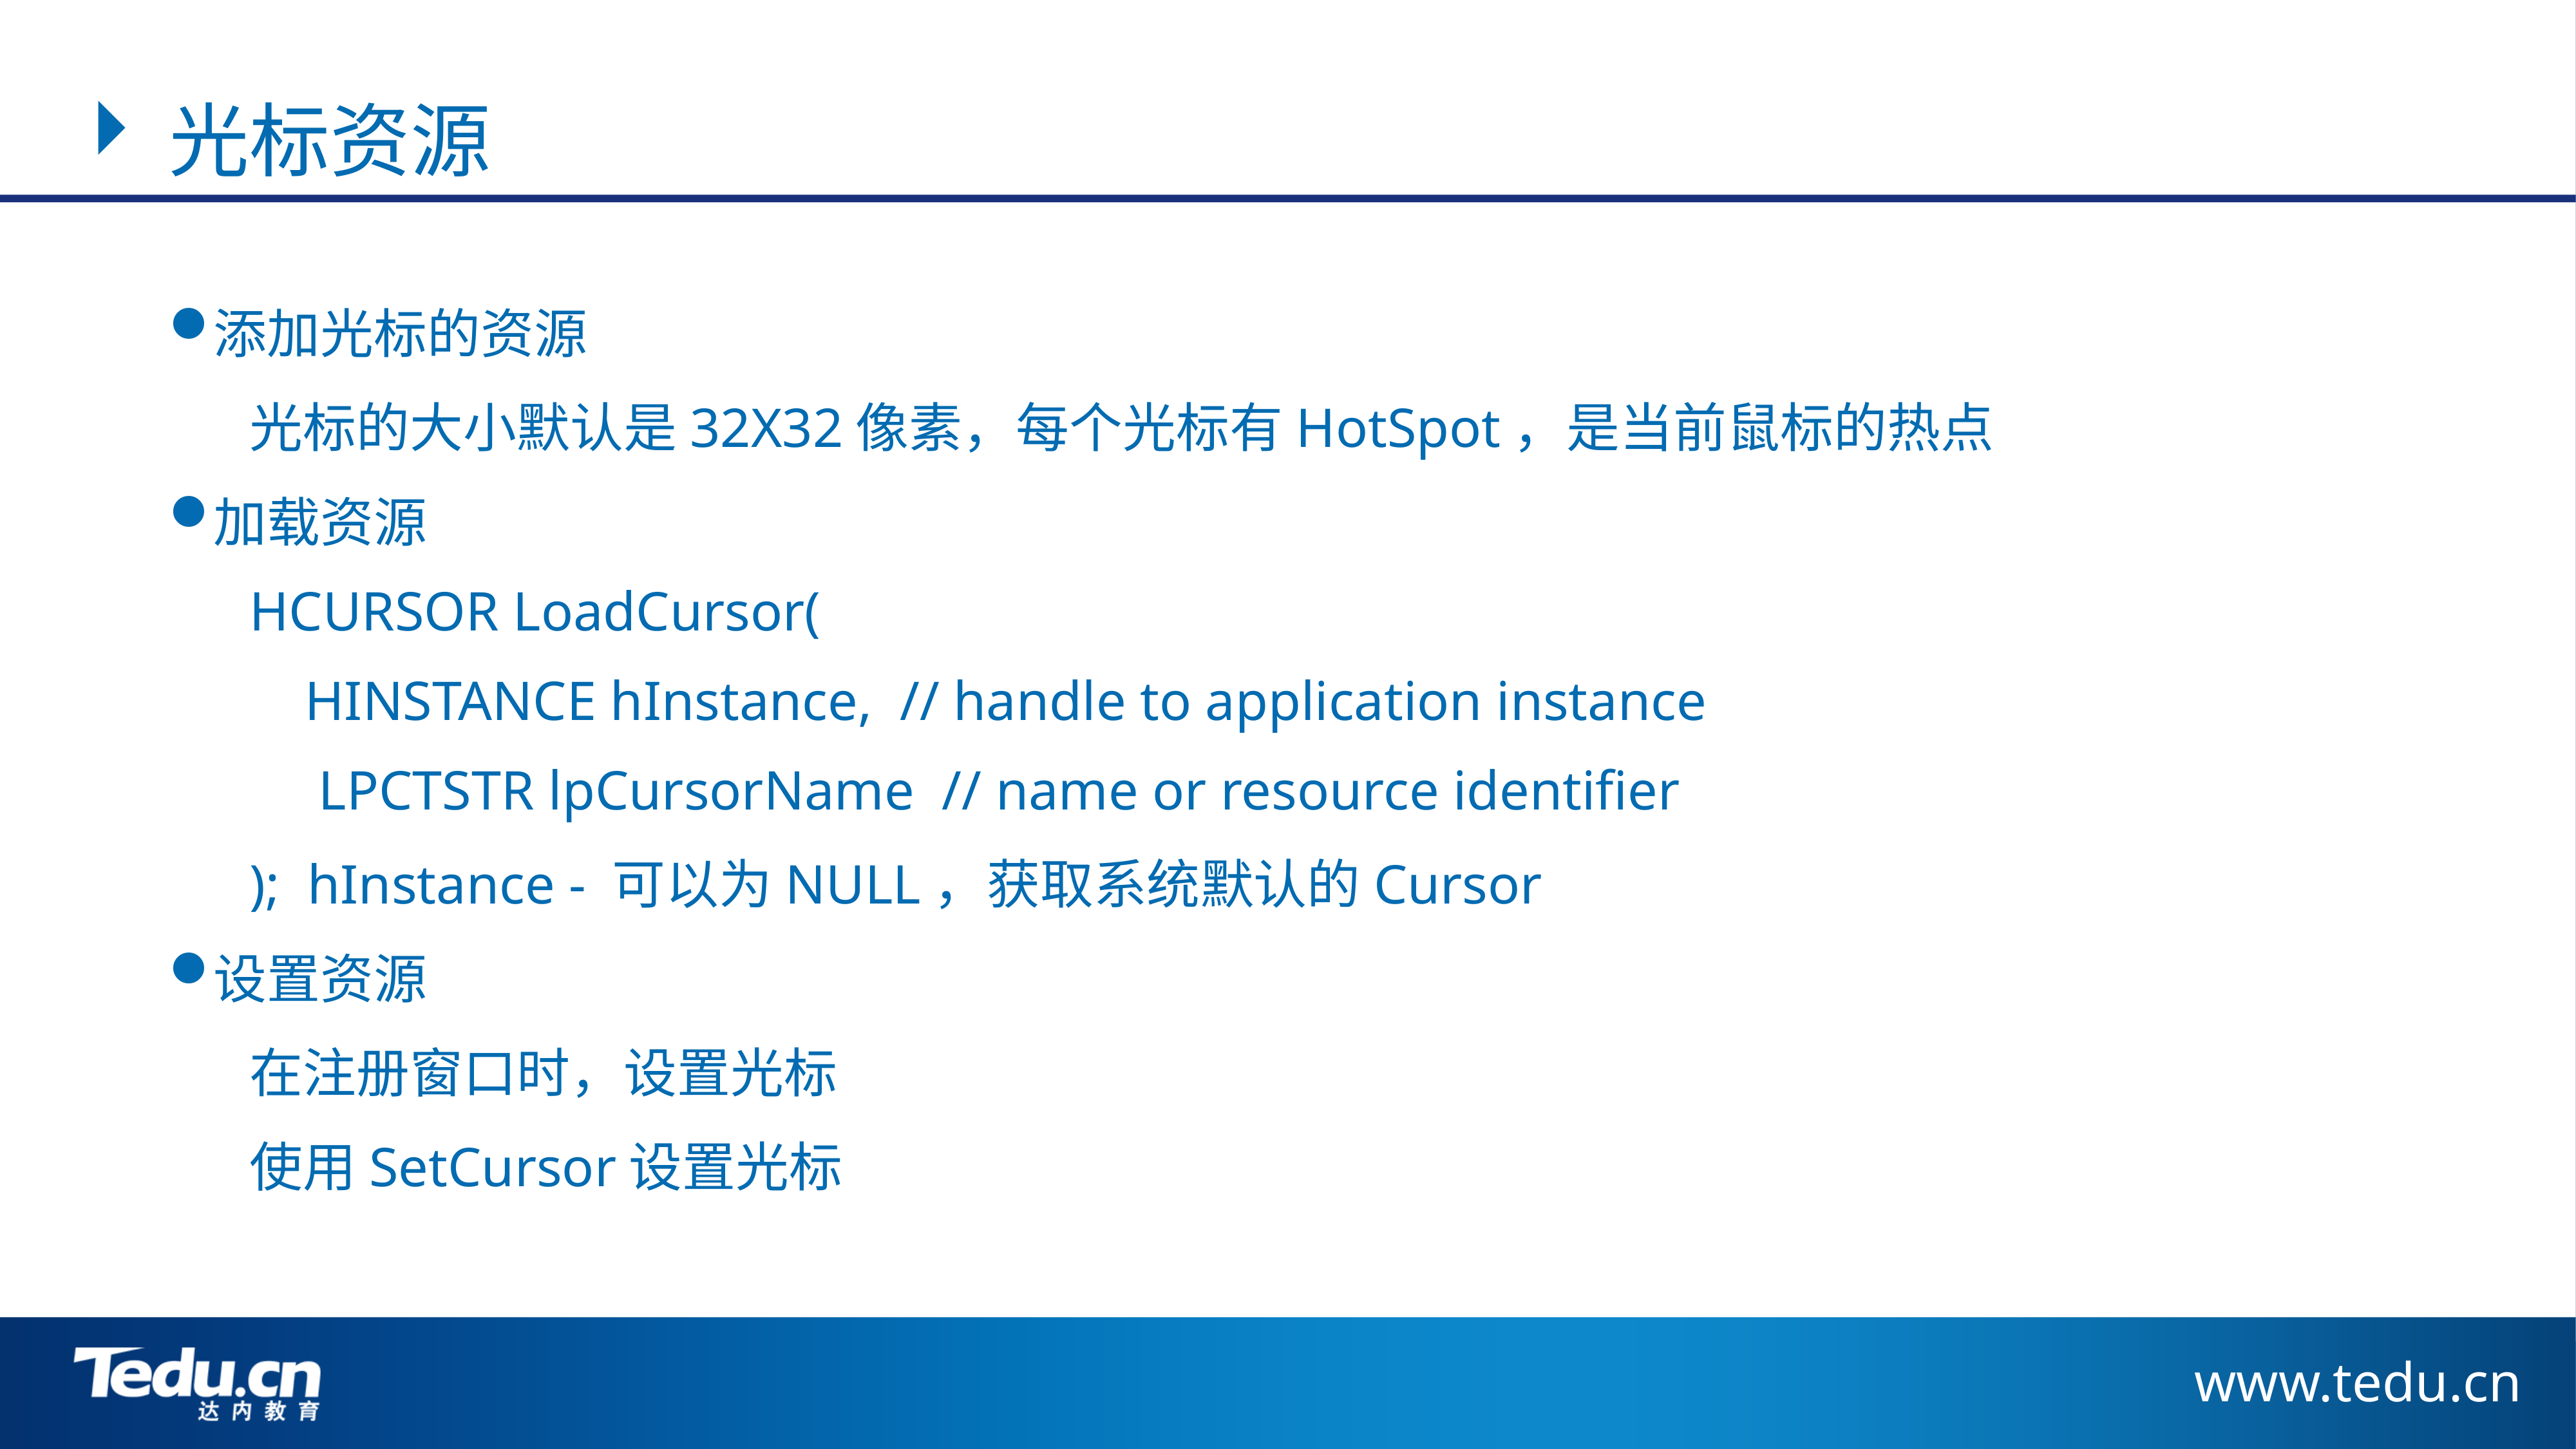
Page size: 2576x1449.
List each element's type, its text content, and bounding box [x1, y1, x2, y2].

list 光标资源 [159, 37, 2528, 176]
picture [1639, 1318, 2576, 1449]
list 添加光标的资源 光标的大小默认是32X32像素，每个光标有HotSpot，是当前鼠标的热点 加载资源 HCURSOR LoadCursor( HINSTANCE hInstance, // handle to application instance LPCTSTR lpCursorName // name or resource identifier ); hInstance - 可以为NULL，获取系统默认的Cursor 设置资源 在注册窗口时，设置光标 使用SetCursor设置光标 [159, 286, 2550, 1217]
picture [0, 1318, 1633, 1449]
